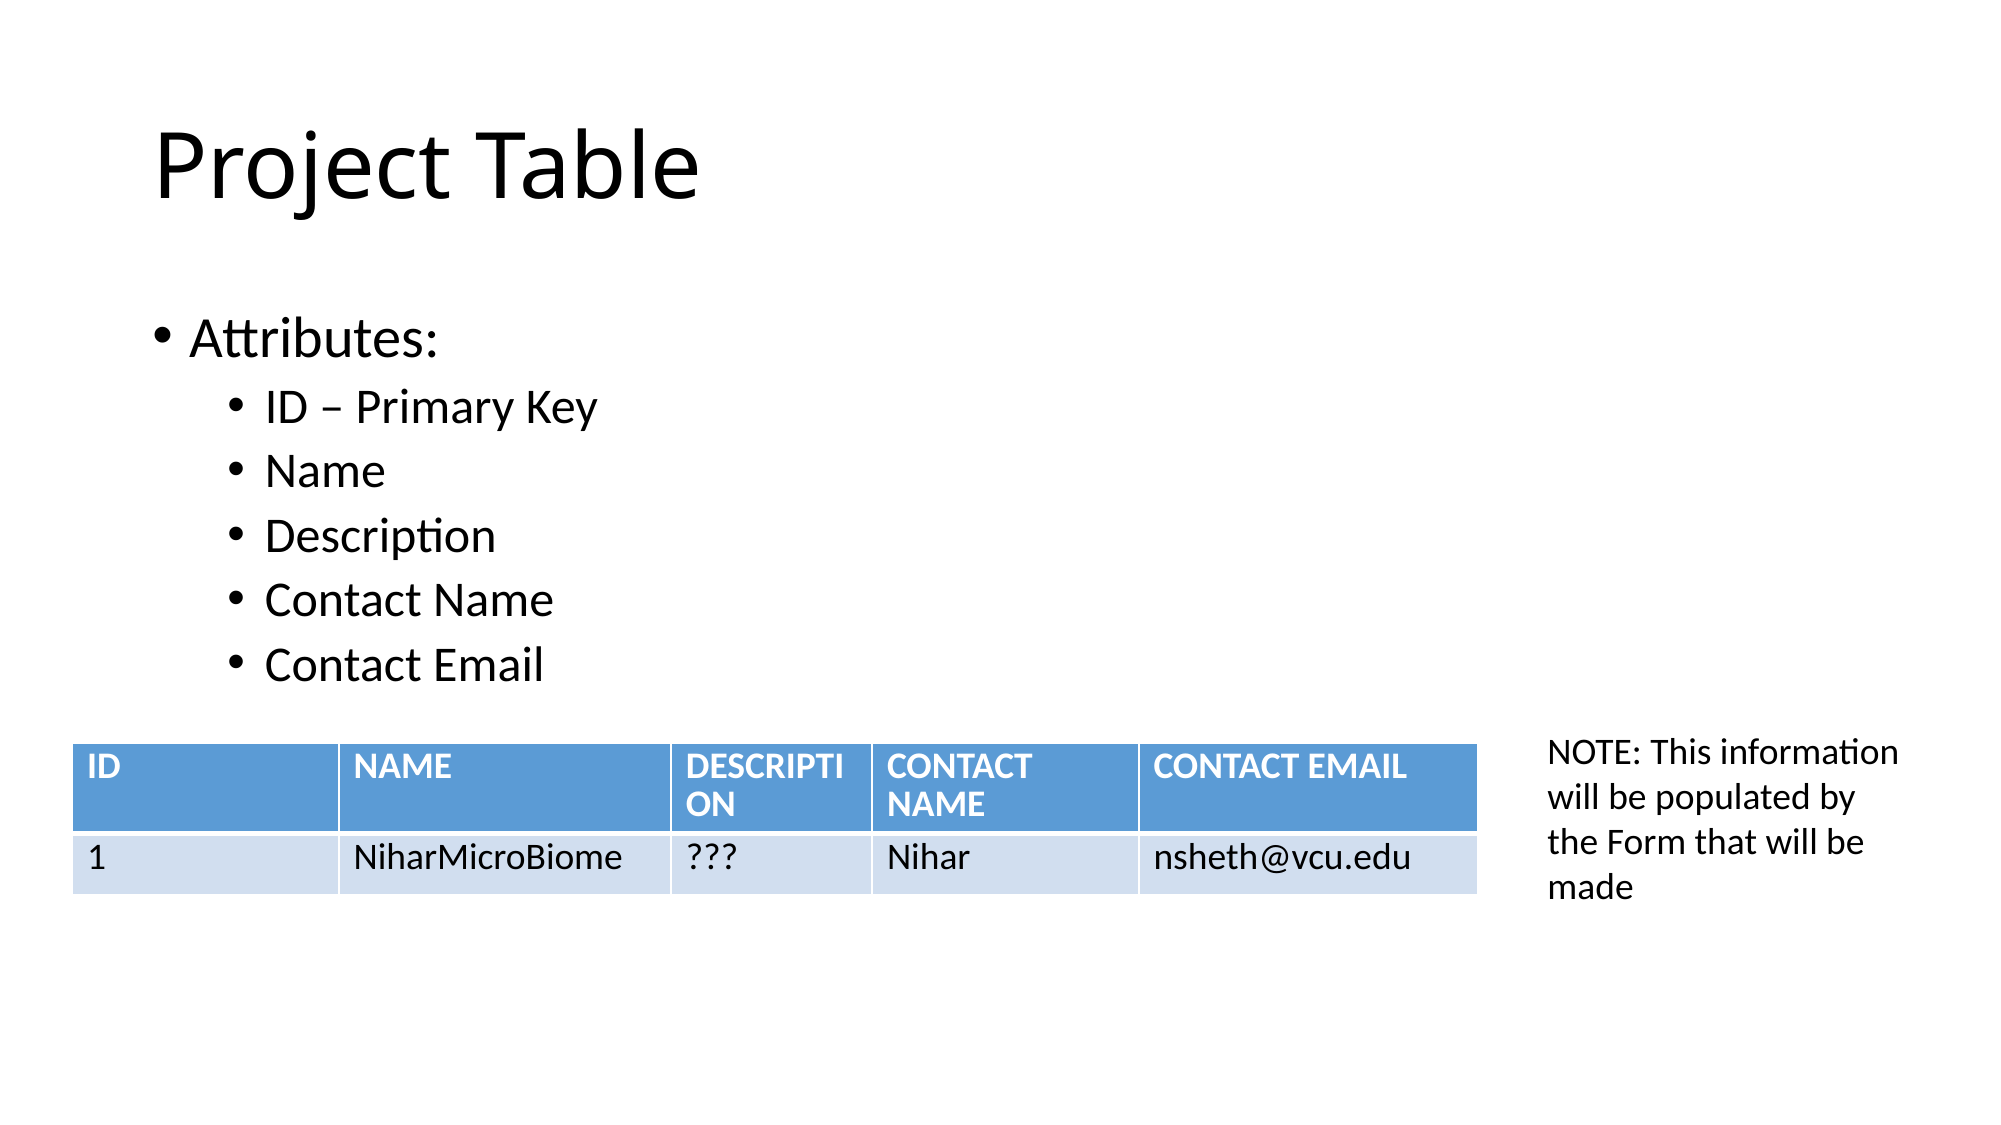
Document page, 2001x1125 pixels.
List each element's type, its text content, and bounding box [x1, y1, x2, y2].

table_header DESCRIPTION [672, 744, 871, 831]
title Project Table [137, 59, 1863, 278]
table_cell ??? [672, 836, 871, 894]
table_header NAME [340, 744, 670, 831]
table_header CONTACT EMAIL [1140, 744, 1477, 831]
text_box NOTE: This information will be populated by the Form that will be made [1532, 719, 1923, 915]
table_cell nsheth@vcu.edu [1140, 836, 1477, 894]
table_header ID [73, 744, 338, 831]
list Attributes: ID – Primary Key Name Description Contact Name Contact Email [137, 299, 1863, 1014]
table_cell NiharMicroBiome [340, 836, 670, 894]
table_header CONTACT NAME [873, 744, 1138, 831]
table_cell Nihar [873, 836, 1138, 894]
table_cell 1 [73, 836, 338, 894]
